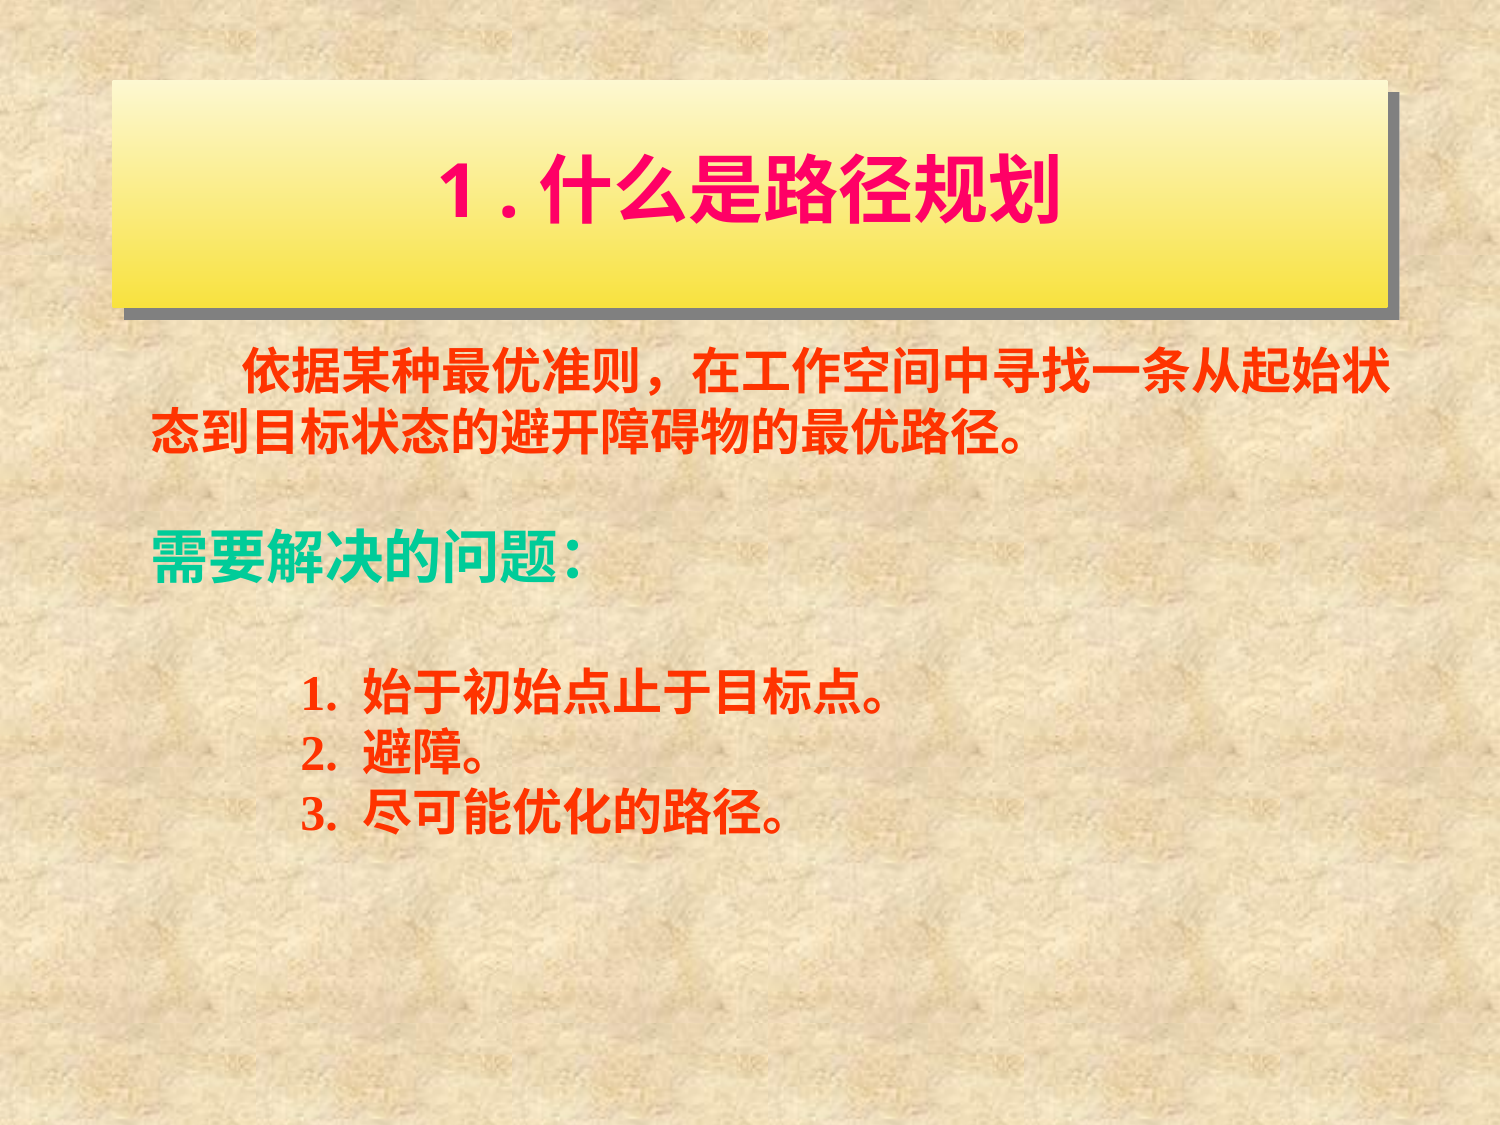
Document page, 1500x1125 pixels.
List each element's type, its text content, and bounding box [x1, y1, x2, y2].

title 1 .什么是路径规划 [112, 79, 1388, 308]
text_box 1.1 定义-----how should I go there？ 依据某种最优准则，在工作空间中寻找一条从起始状态到目标状态的避开障碍物的最优路径。 需要解决的问题： 1. 始于初始点止于目标点。 2. 避障。 3. 尽可能优化的路径。 [135, 172, 1453, 1088]
picture [0, 0, 1500, 1125]
